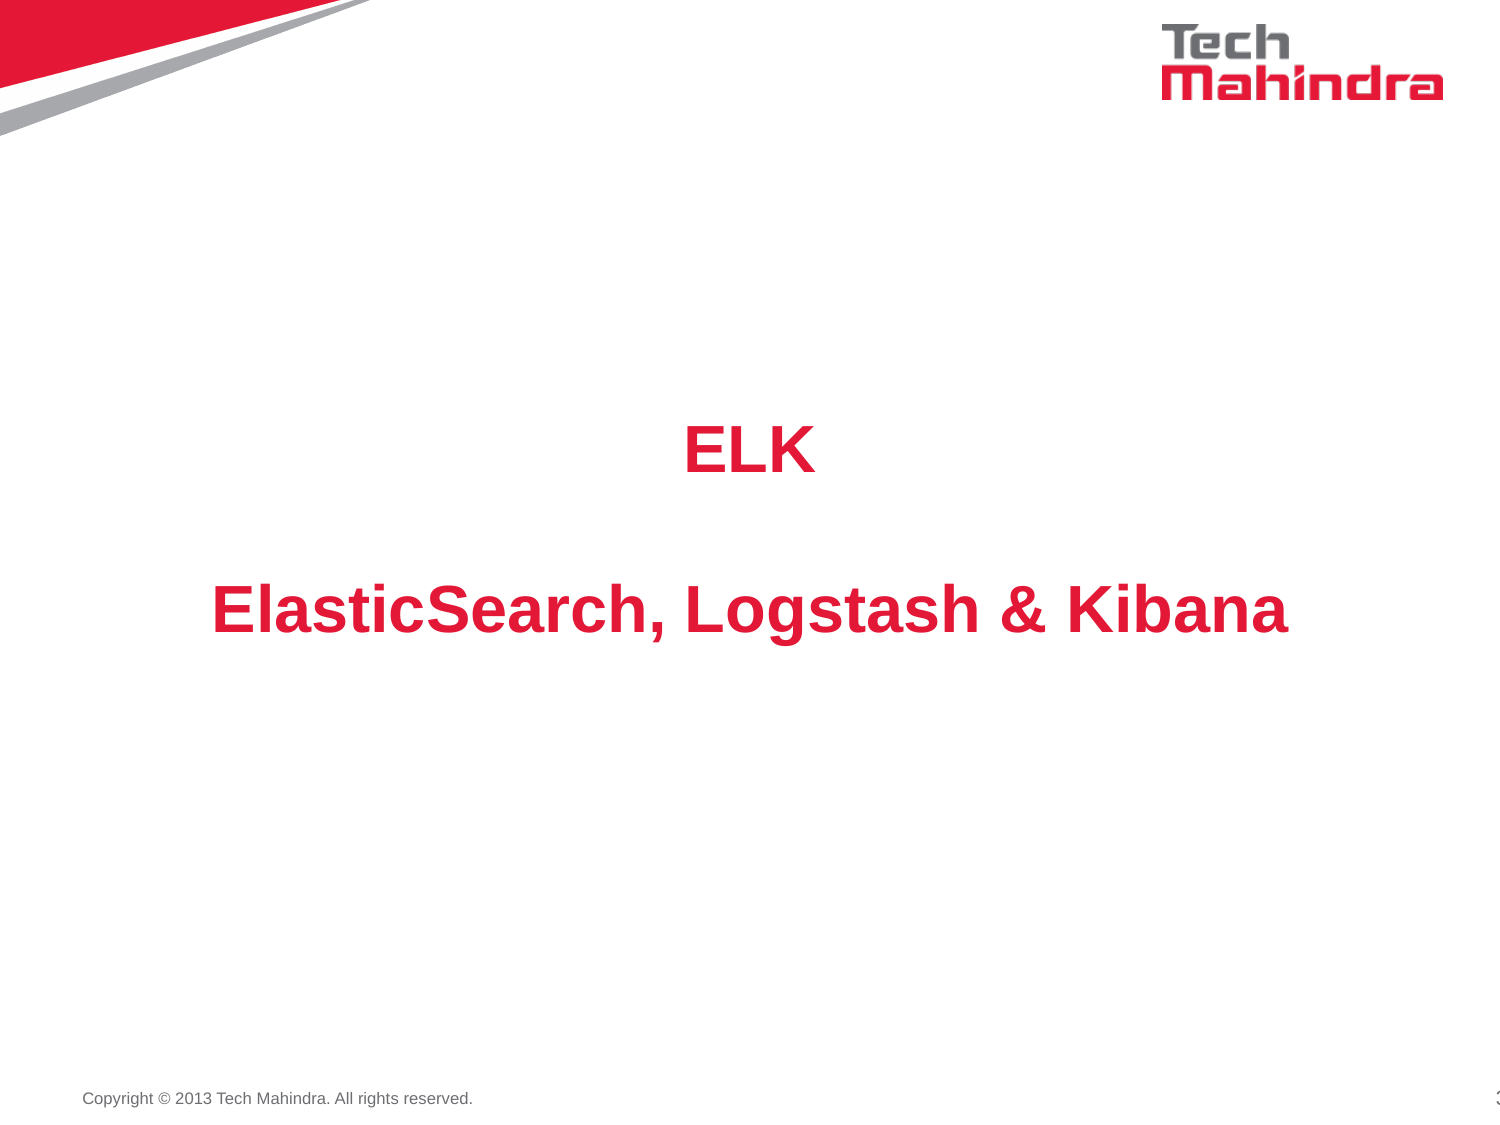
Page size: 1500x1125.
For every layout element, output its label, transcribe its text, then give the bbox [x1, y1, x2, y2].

picture [1162, 24, 1443, 100]
picture [0, 0, 373, 136]
title ELK ElasticSearch, Logstash & Kibana [76, 405, 1425, 649]
